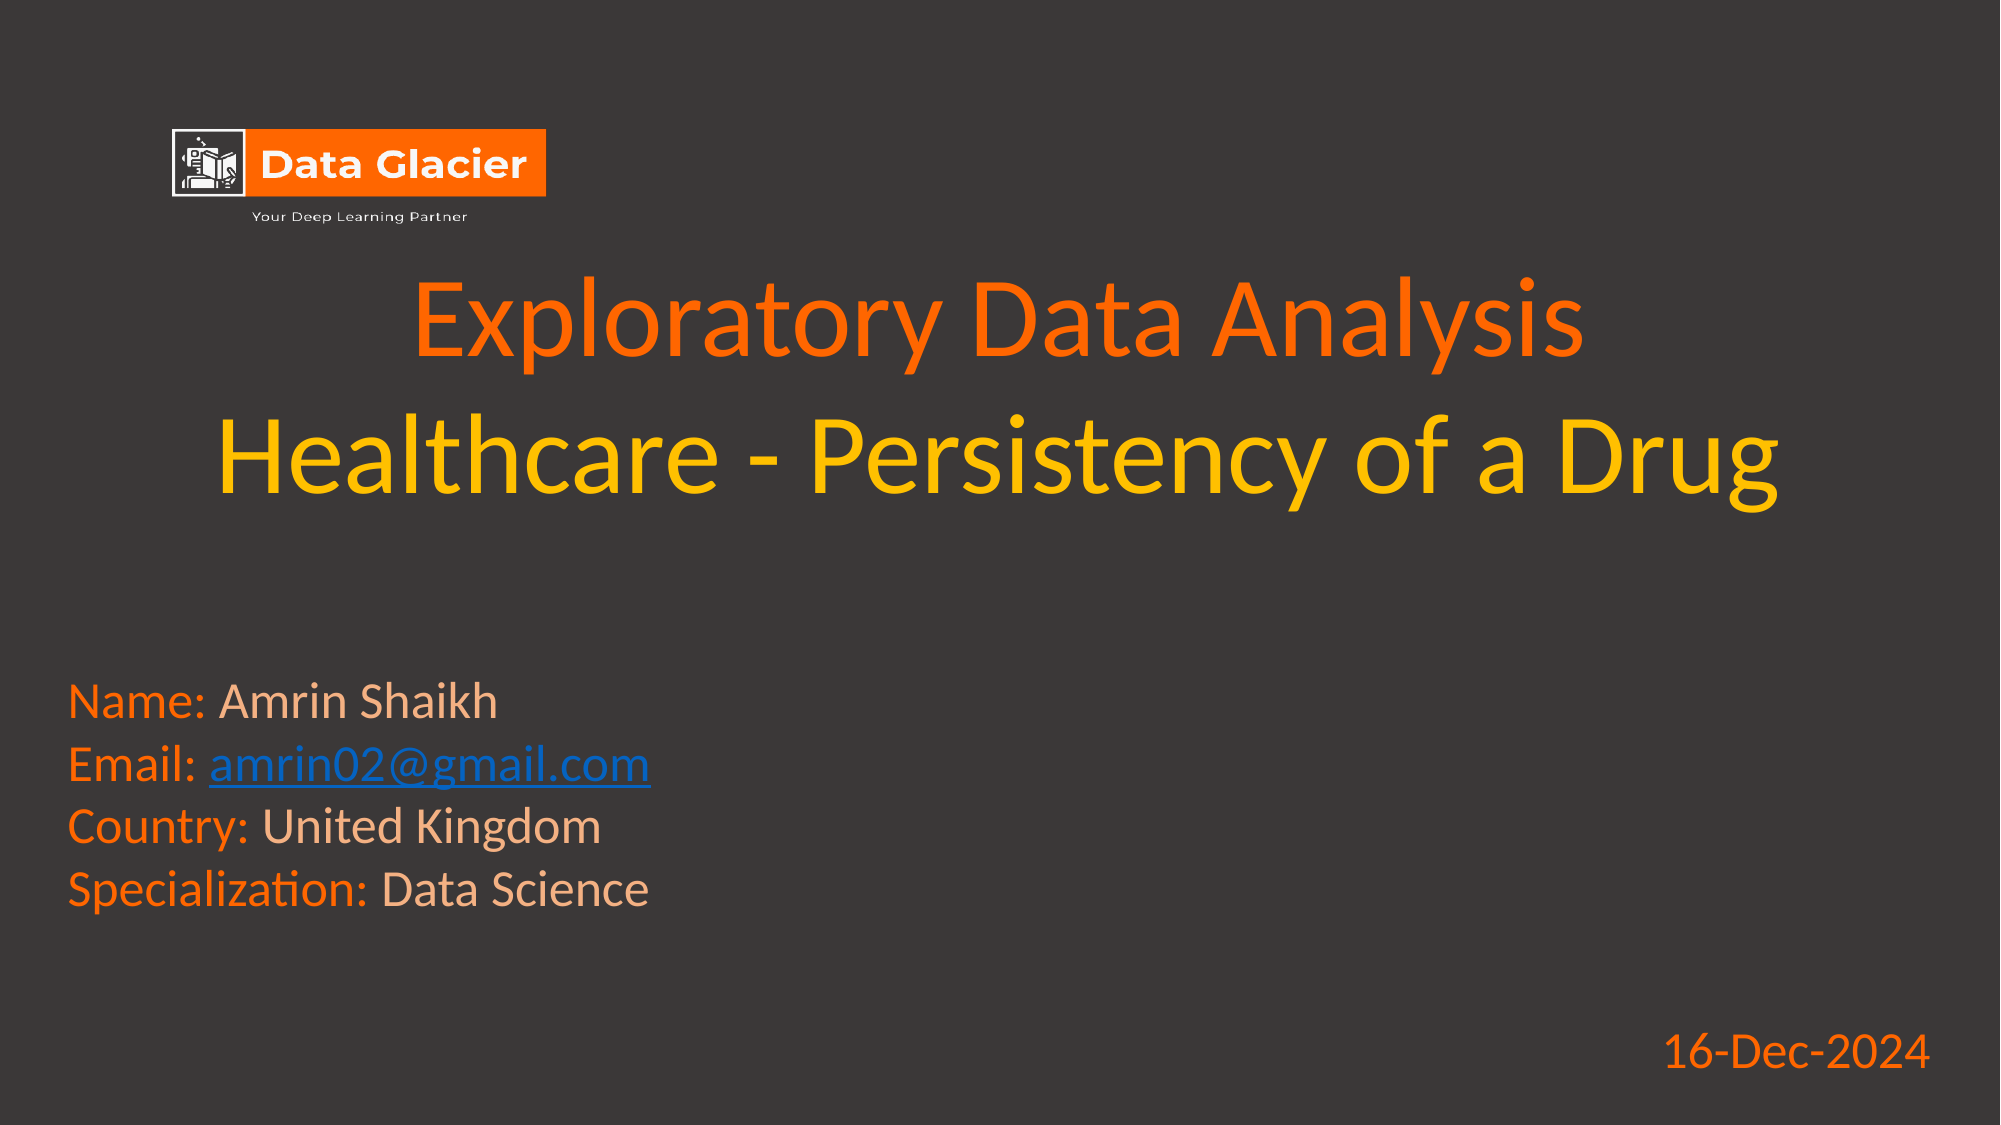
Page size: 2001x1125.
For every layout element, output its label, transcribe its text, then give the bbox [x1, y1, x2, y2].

picture [168, 0, 550, 353]
text_box Exploratory Data Analysis Healthcare - Persistency of a Drug Name: Amrin Shaikh Email: amrin02@gmail.com Country: United Kingdom Specialization: Data Science 16-Dec-2024 [52, 234, 1946, 1087]
